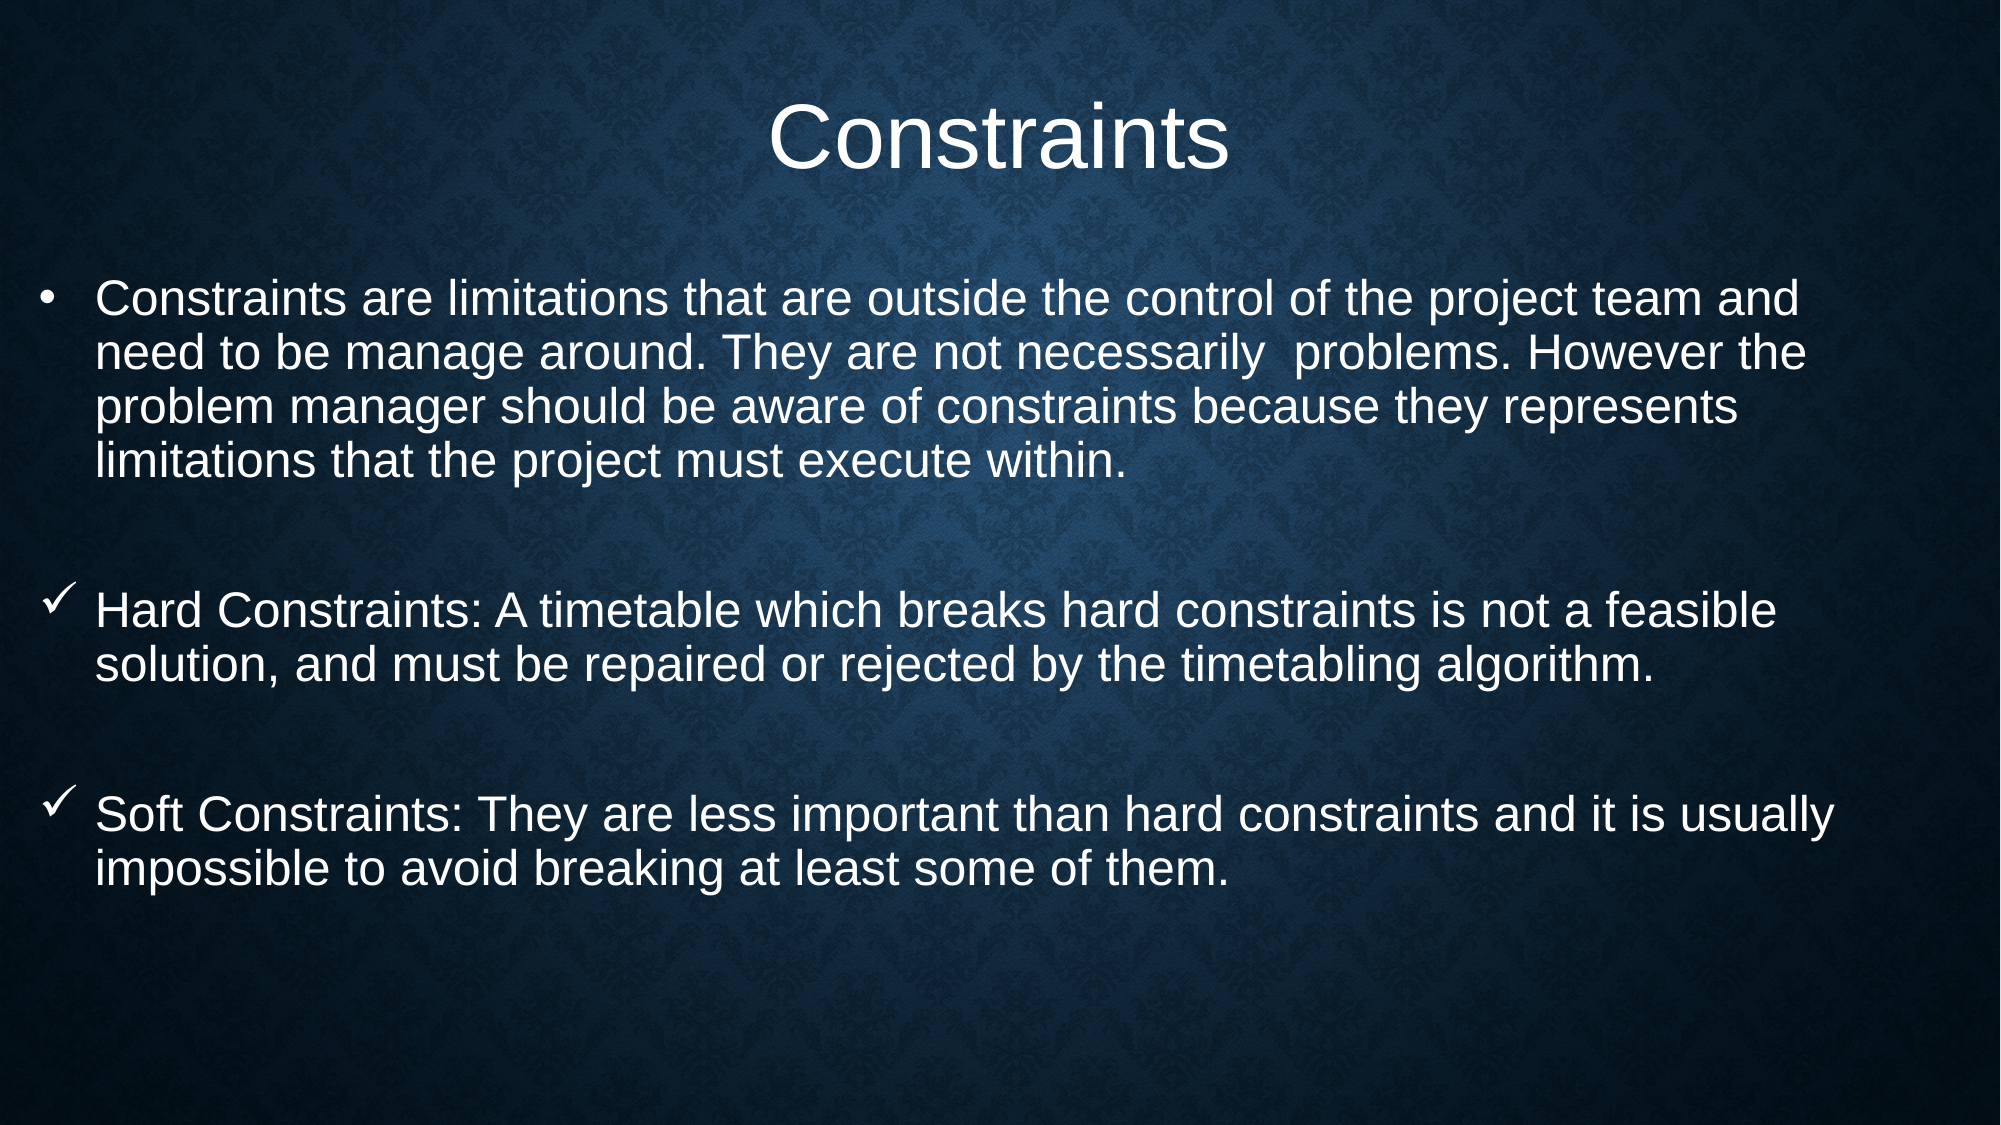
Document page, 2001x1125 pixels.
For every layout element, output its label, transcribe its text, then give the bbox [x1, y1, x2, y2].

picture [0, 0, 2001, 1125]
subtitle Constraints are limitations that are outside the control of the project team and need to be manage around. They are not necessarily problems. However the problem manager should be aware of constraints because they represents limitations that the project must execute within. Hard Constraints: A timetable which breaks hard constraints is not a feasible solution, and must be repaired or rejected by the timetabling algorithm. Soft Constraints: They are less important than hard constraints and it is usually impossible to avoid breaking at least some of them. [38, 490, 1839, 679]
title Constraints [99, 44, 1900, 233]
